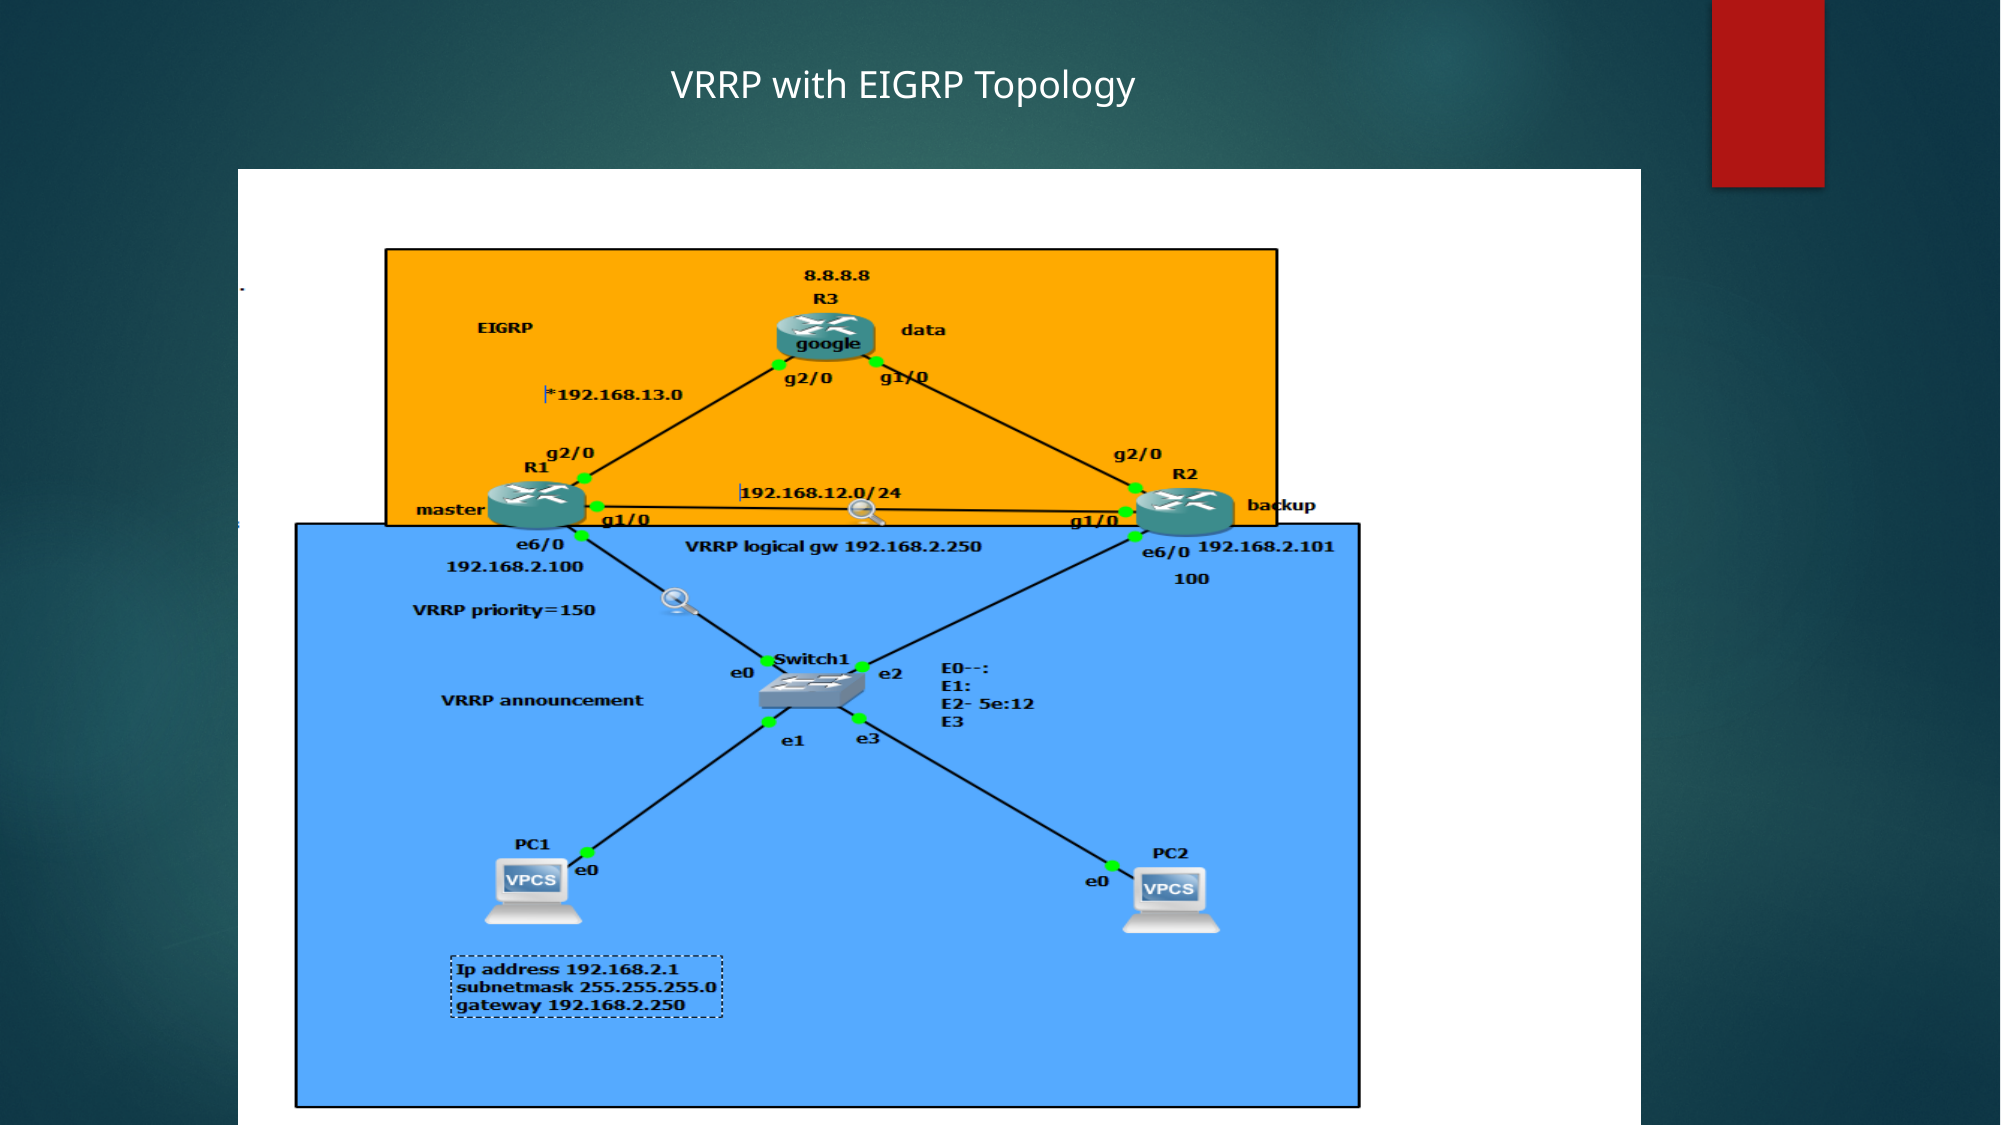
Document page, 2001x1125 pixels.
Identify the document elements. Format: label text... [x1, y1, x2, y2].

text_box VRRP with EIGRP Topology [656, 53, 1152, 114]
picture [0, 0, 1642, 1125]
